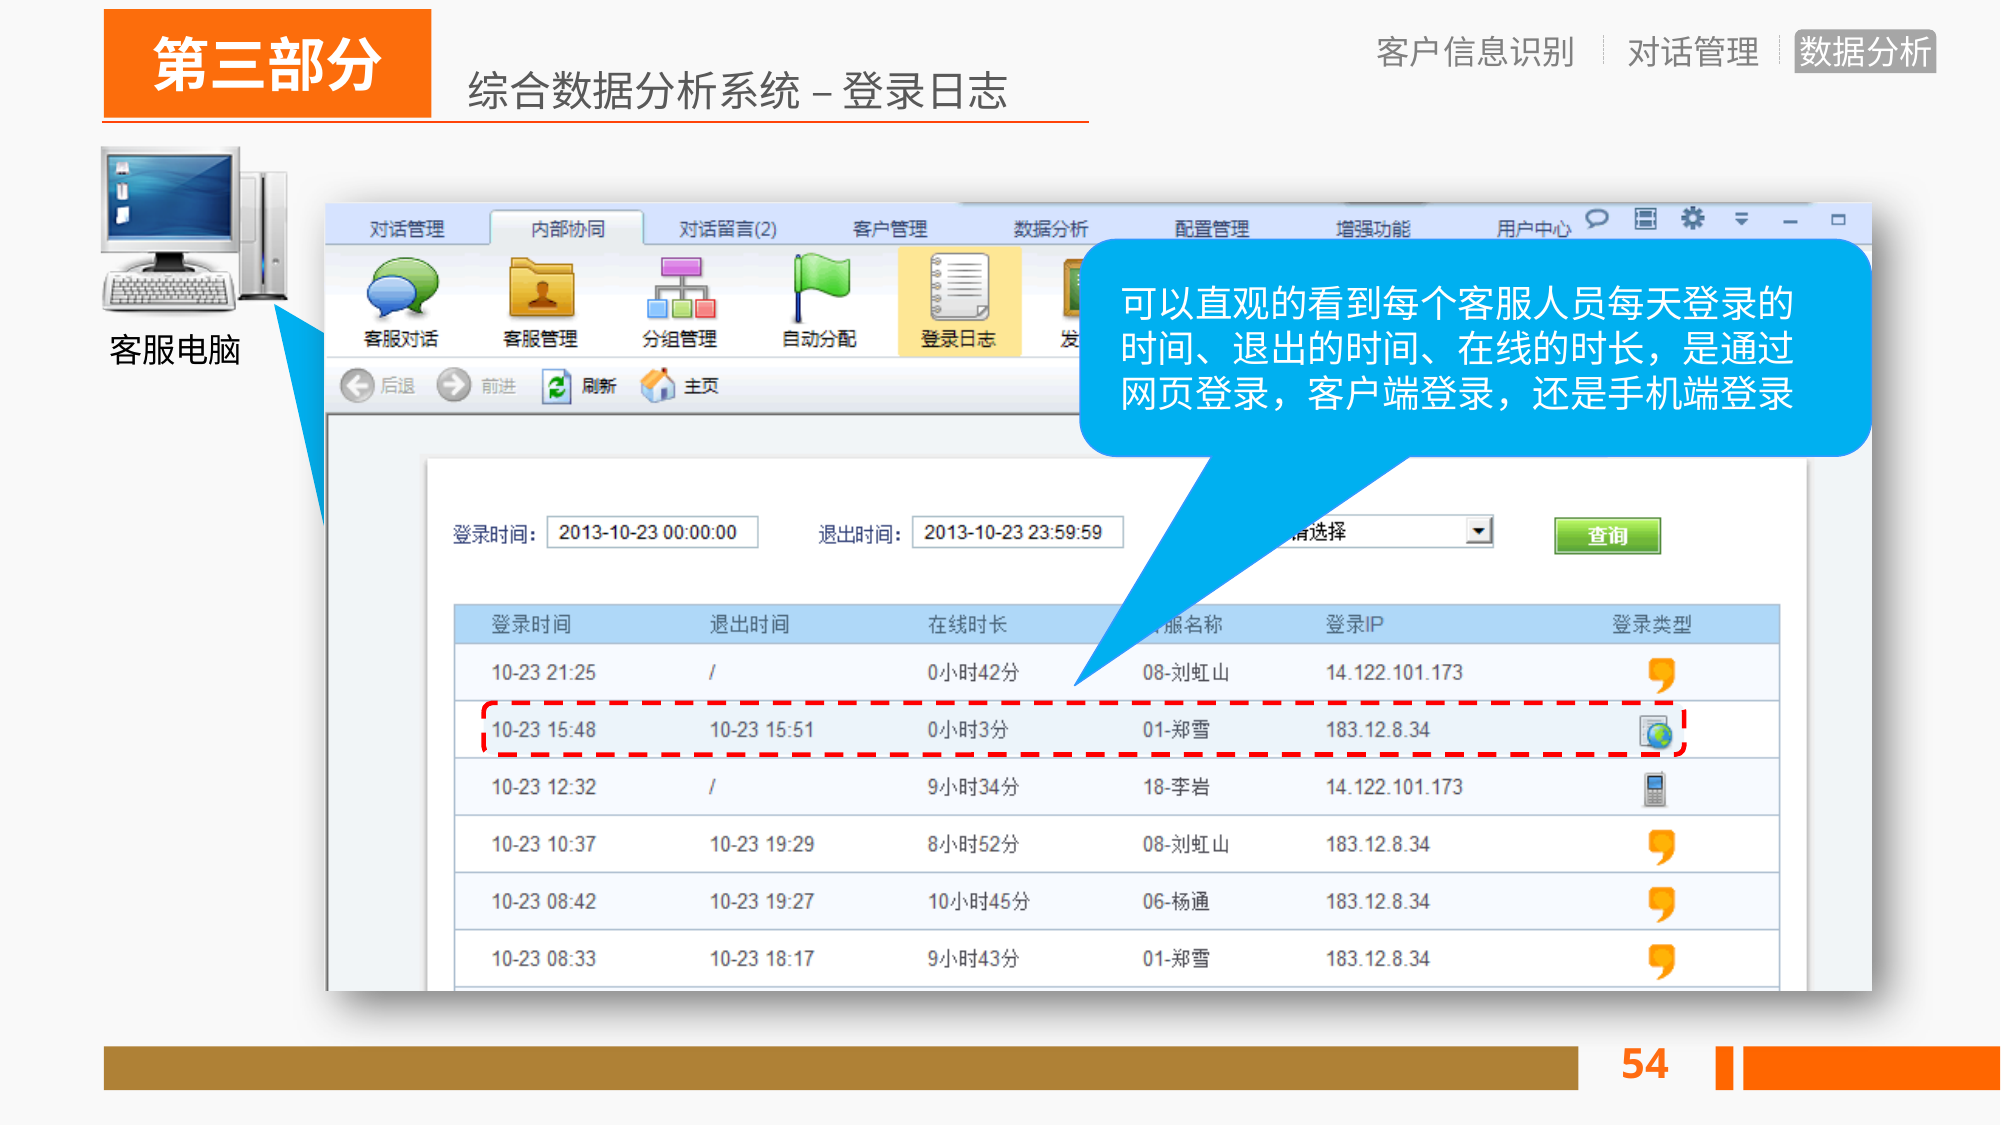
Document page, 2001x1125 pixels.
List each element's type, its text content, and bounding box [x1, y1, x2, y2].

picture [1396, 333, 1416, 364]
picture [1520, 311, 1527, 317]
picture [1578, 288, 1600, 296]
picture [1725, 378, 1754, 391]
picture [1311, 331, 1341, 364]
picture [1394, 342, 1407, 358]
picture [1511, 331, 1529, 364]
picture [1576, 300, 1602, 313]
picture [1624, 333, 1636, 342]
picture [1460, 286, 1491, 319]
picture [1536, 286, 1567, 318]
picture [1722, 345, 1729, 360]
picture [1609, 296, 1642, 319]
picture [1685, 348, 1717, 364]
picture [1761, 286, 1791, 319]
picture [1235, 289, 1246, 317]
picture [1648, 289, 1680, 319]
picture [1310, 288, 1342, 319]
picture [1235, 344, 1242, 363]
picture [1425, 378, 1454, 391]
text_box 综合数据分析系统 – 登录日志 [453, 57, 1025, 123]
picture [1349, 334, 1359, 360]
picture [1197, 286, 1230, 318]
picture [1123, 289, 1155, 319]
picture [1162, 289, 1174, 315]
picture [1130, 384, 1137, 401]
picture [1362, 331, 1380, 364]
picture [1685, 376, 1716, 386]
picture [1577, 378, 1601, 389]
picture [1350, 295, 1366, 300]
picture [1235, 378, 1267, 409]
picture [324, 202, 1872, 991]
picture [1760, 378, 1792, 409]
picture [1609, 377, 1642, 409]
picture [1385, 376, 1416, 386]
picture [1160, 378, 1191, 402]
picture [1423, 392, 1455, 409]
picture [1247, 333, 1263, 357]
picture [1384, 296, 1417, 319]
picture [1573, 393, 1605, 409]
picture [1348, 376, 1376, 409]
picture [1124, 378, 1154, 409]
picture [1685, 390, 1717, 409]
picture [1574, 334, 1584, 360]
picture [1685, 302, 1717, 319]
picture [1587, 331, 1605, 364]
picture [1544, 379, 1566, 404]
picture [1250, 288, 1265, 307]
picture [1460, 332, 1492, 364]
picture [1460, 378, 1492, 409]
picture [1171, 333, 1191, 364]
picture [1198, 392, 1230, 409]
picture [1348, 289, 1366, 294]
picture [1585, 305, 1589, 315]
picture [1310, 376, 1341, 409]
text_box 客服电脑 [94, 335, 258, 377]
picture [1689, 333, 1713, 344]
picture [1760, 345, 1767, 362]
picture [1274, 286, 1304, 319]
picture [1687, 288, 1716, 301]
picture [1723, 288, 1755, 319]
picture [1660, 378, 1681, 409]
picture [1385, 287, 1416, 298]
picture [1169, 342, 1182, 358]
picture [1610, 287, 1641, 298]
picture [1199, 355, 1206, 363]
picture [1172, 288, 1192, 319]
picture [1424, 355, 1431, 363]
picture [1127, 297, 1141, 313]
picture [1247, 294, 1265, 319]
picture [1735, 332, 1752, 337]
picture [1423, 287, 1455, 301]
picture [1141, 384, 1147, 397]
picture [1723, 392, 1755, 409]
picture [1124, 334, 1134, 360]
picture [93, 134, 294, 335]
picture [1348, 302, 1366, 317]
picture [1514, 288, 1529, 319]
picture [1648, 376, 1661, 409]
picture [1137, 331, 1155, 364]
picture [1498, 332, 1508, 349]
picture [1274, 331, 1303, 364]
picture [1200, 378, 1229, 391]
picture [1534, 389, 1543, 408]
picture [1610, 331, 1642, 364]
picture [1559, 389, 1566, 396]
picture [1734, 337, 1754, 359]
picture [1470, 342, 1492, 364]
picture [1536, 331, 1566, 364]
picture [1770, 331, 1791, 358]
picture [1372, 287, 1379, 319]
picture [1498, 287, 1509, 319]
picture [1385, 390, 1417, 409]
text_box [280, 315, 306, 447]
picture [1161, 390, 1177, 409]
